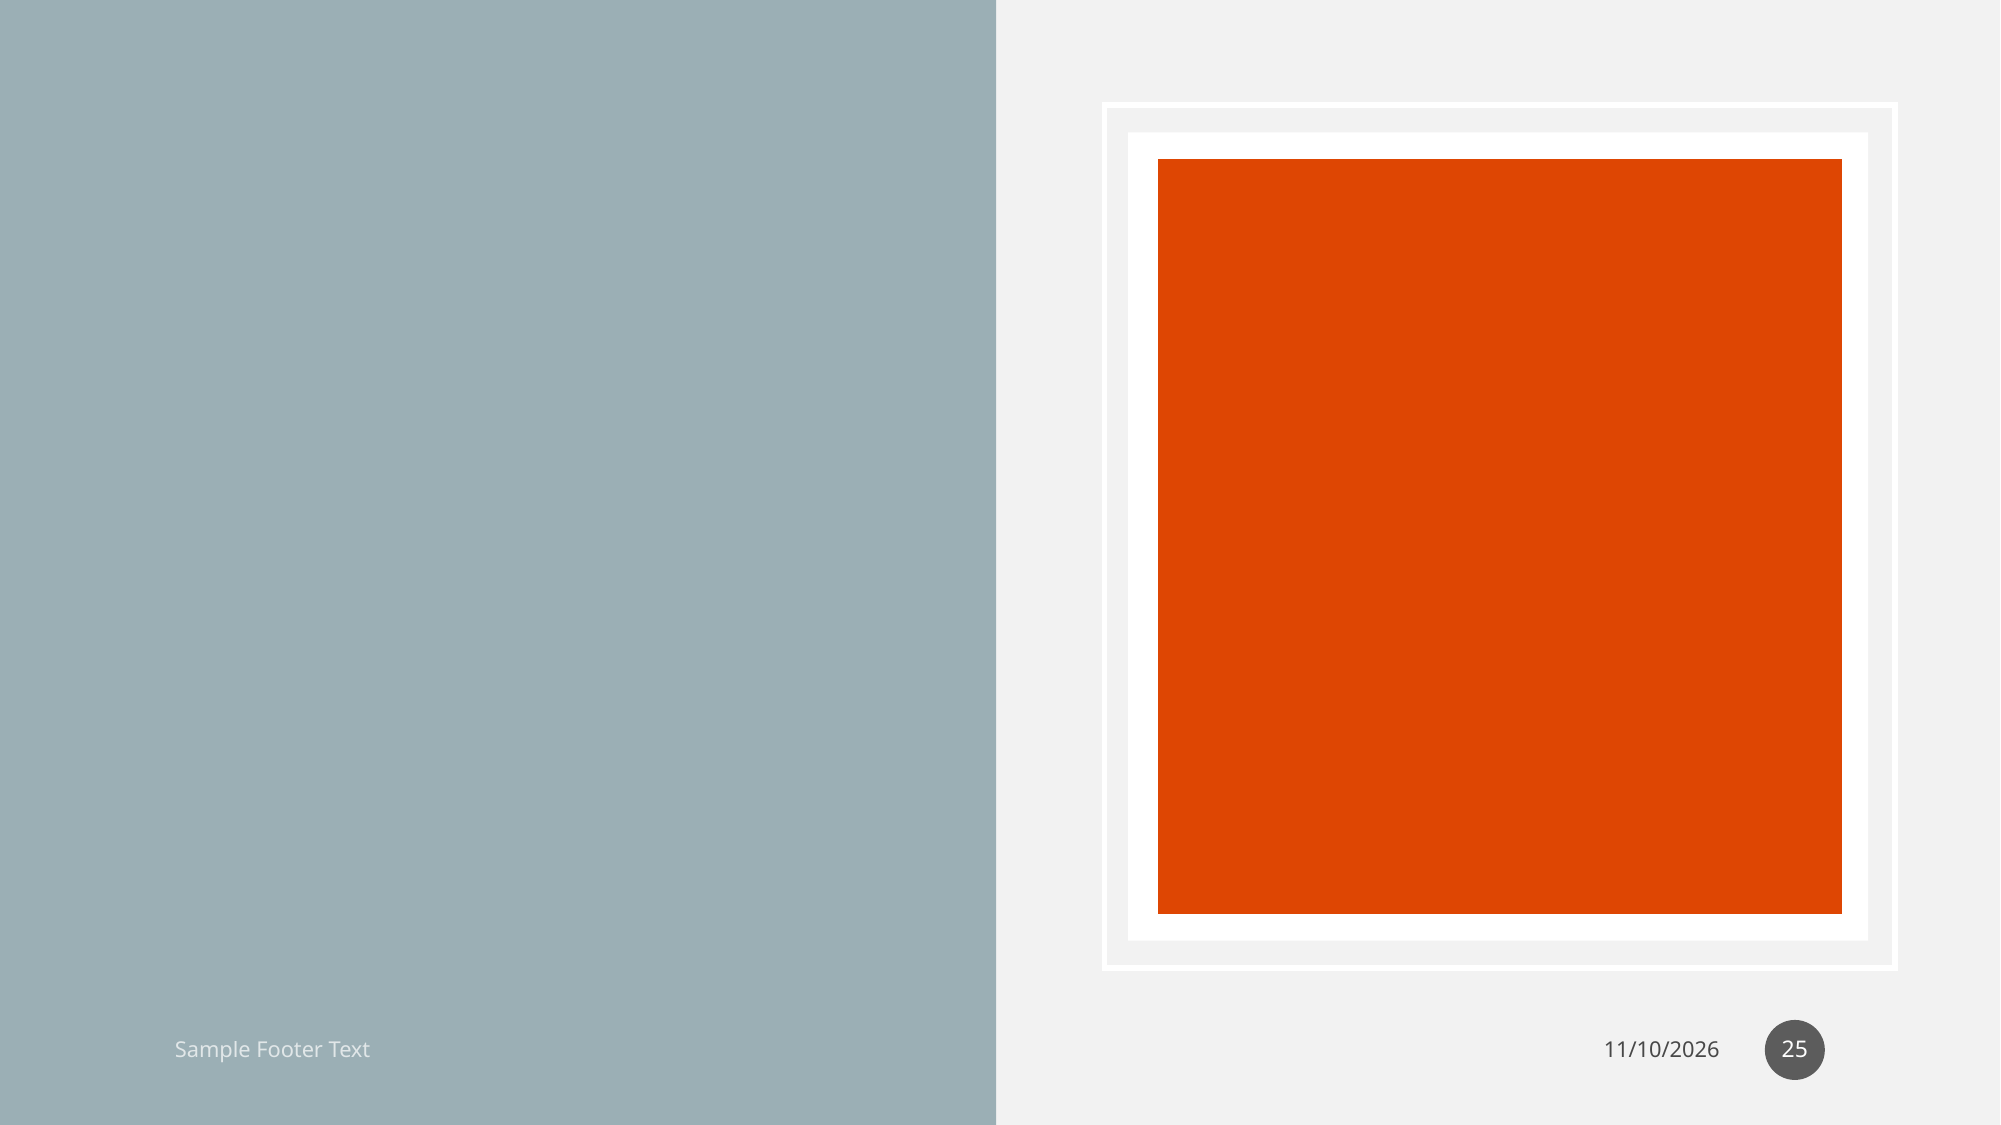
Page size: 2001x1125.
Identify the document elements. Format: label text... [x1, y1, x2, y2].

text_box [0, 0, 997, 1125]
text_box [1103, 104, 1896, 969]
slide_number 25 [1764, 1019, 1825, 1080]
footer Sample Footer Text [160, 1023, 1046, 1076]
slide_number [1283, 1023, 1735, 1077]
picture [1158, 159, 1842, 914]
text_box [1127, 131, 1869, 942]
